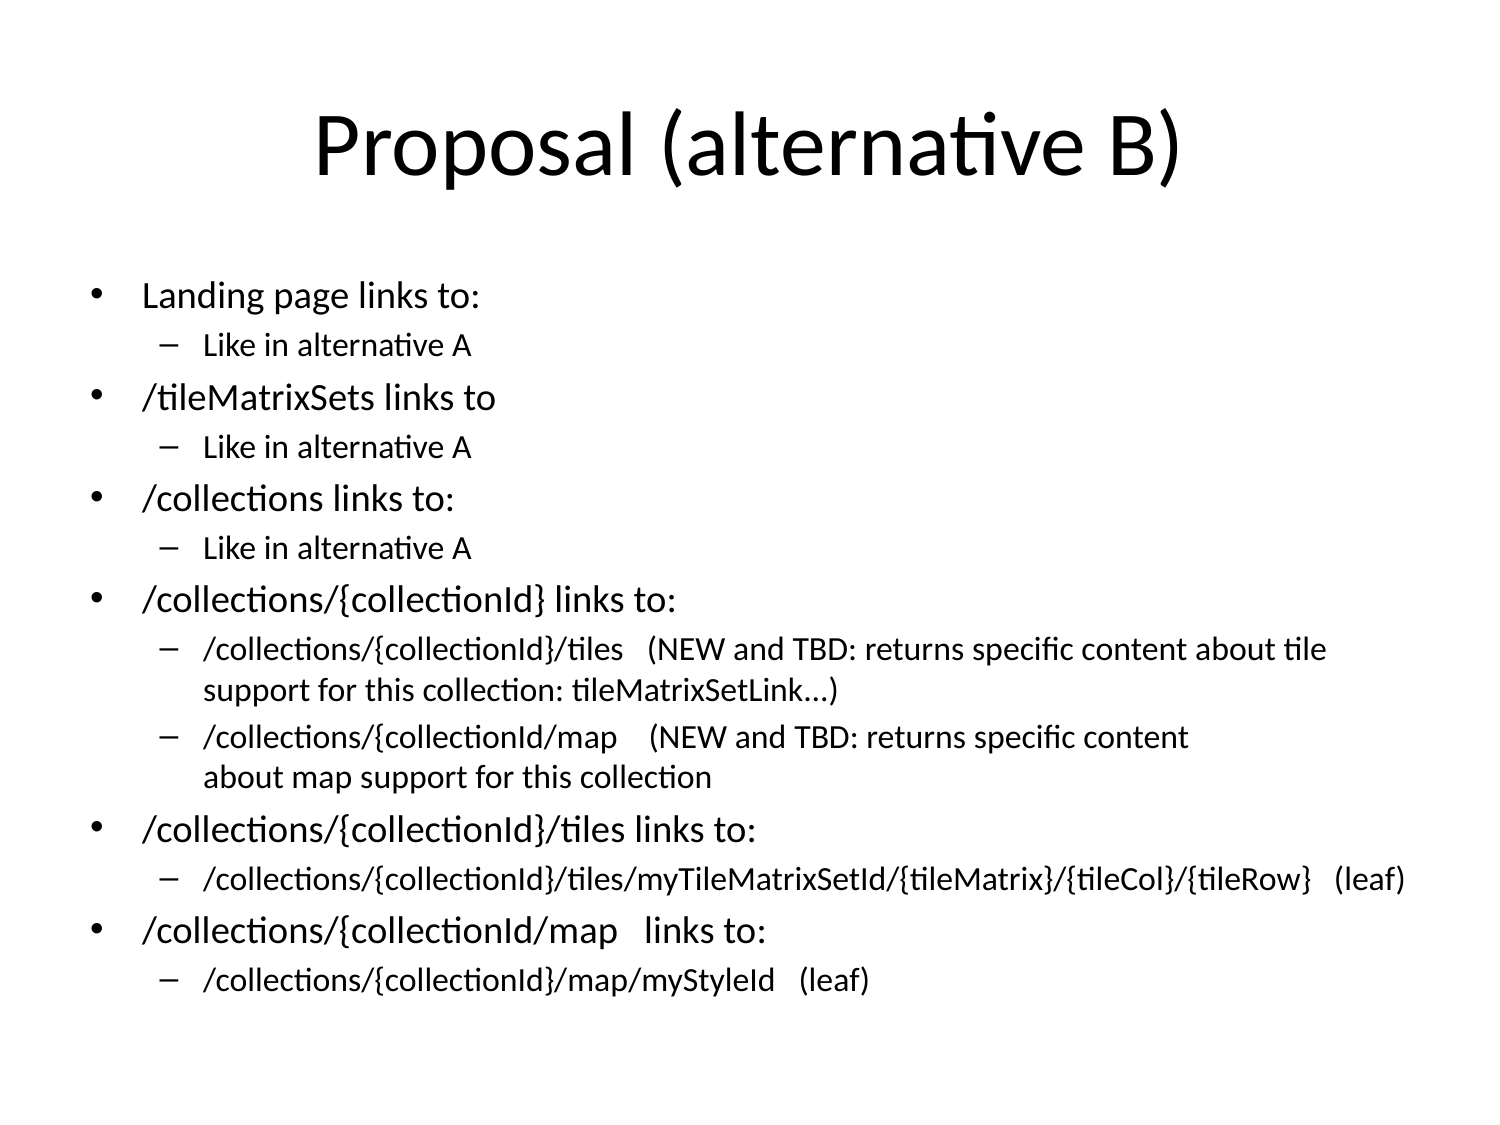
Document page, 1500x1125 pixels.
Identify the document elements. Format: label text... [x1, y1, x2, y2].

list Landing page links to: Like in alternative A /tileMatrixSets links to Like in alternative A /collections links to: Like in alternative A /collections/{collectionId} links to: /collections/{collectionId}/tiles (NEW and TBD: returns specific content about tile support for this collection: tileMatrixSetLink...) /collections/{collectionId/map (NEW and TBD: returns specific content about map support for this collection /collections/{collectionId}/tiles links to: /collections/{collectionId}/tiles/myTileMatrixSetId/{tileMatrix}/{tileCol}/{tileRow} (leaf) /collections/{collectionId/map links to: /collections/{collectionId}/map/myStyleId (leaf) [75, 262, 1425, 1083]
title Proposal (alternative B) [75, 45, 1425, 233]
